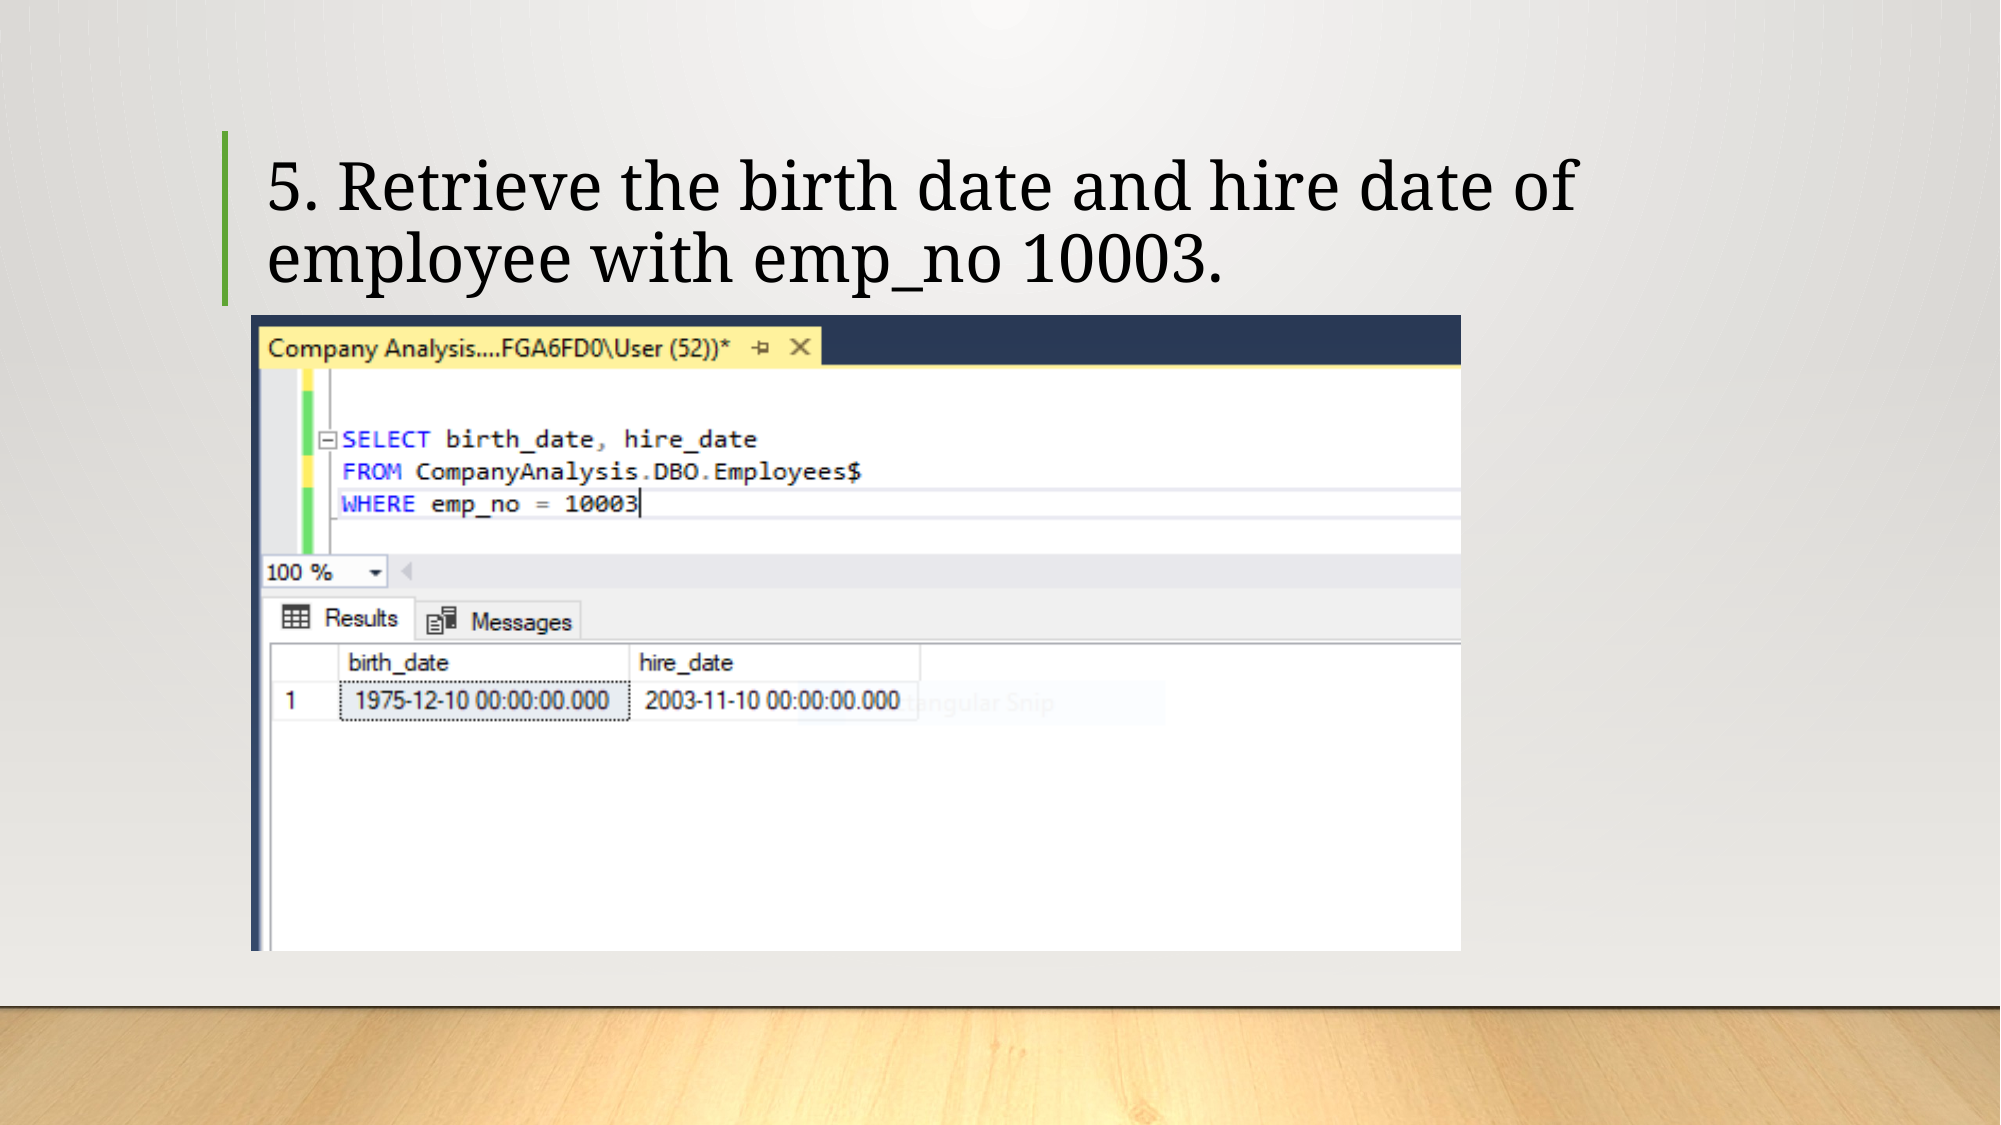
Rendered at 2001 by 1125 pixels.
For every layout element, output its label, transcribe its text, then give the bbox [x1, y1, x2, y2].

picture [251, 315, 1461, 951]
title 5. Retrieve the birth date and hire date of employee with emp_no 10003. [251, 131, 1814, 305]
picture [0, 1006, 2000, 1125]
